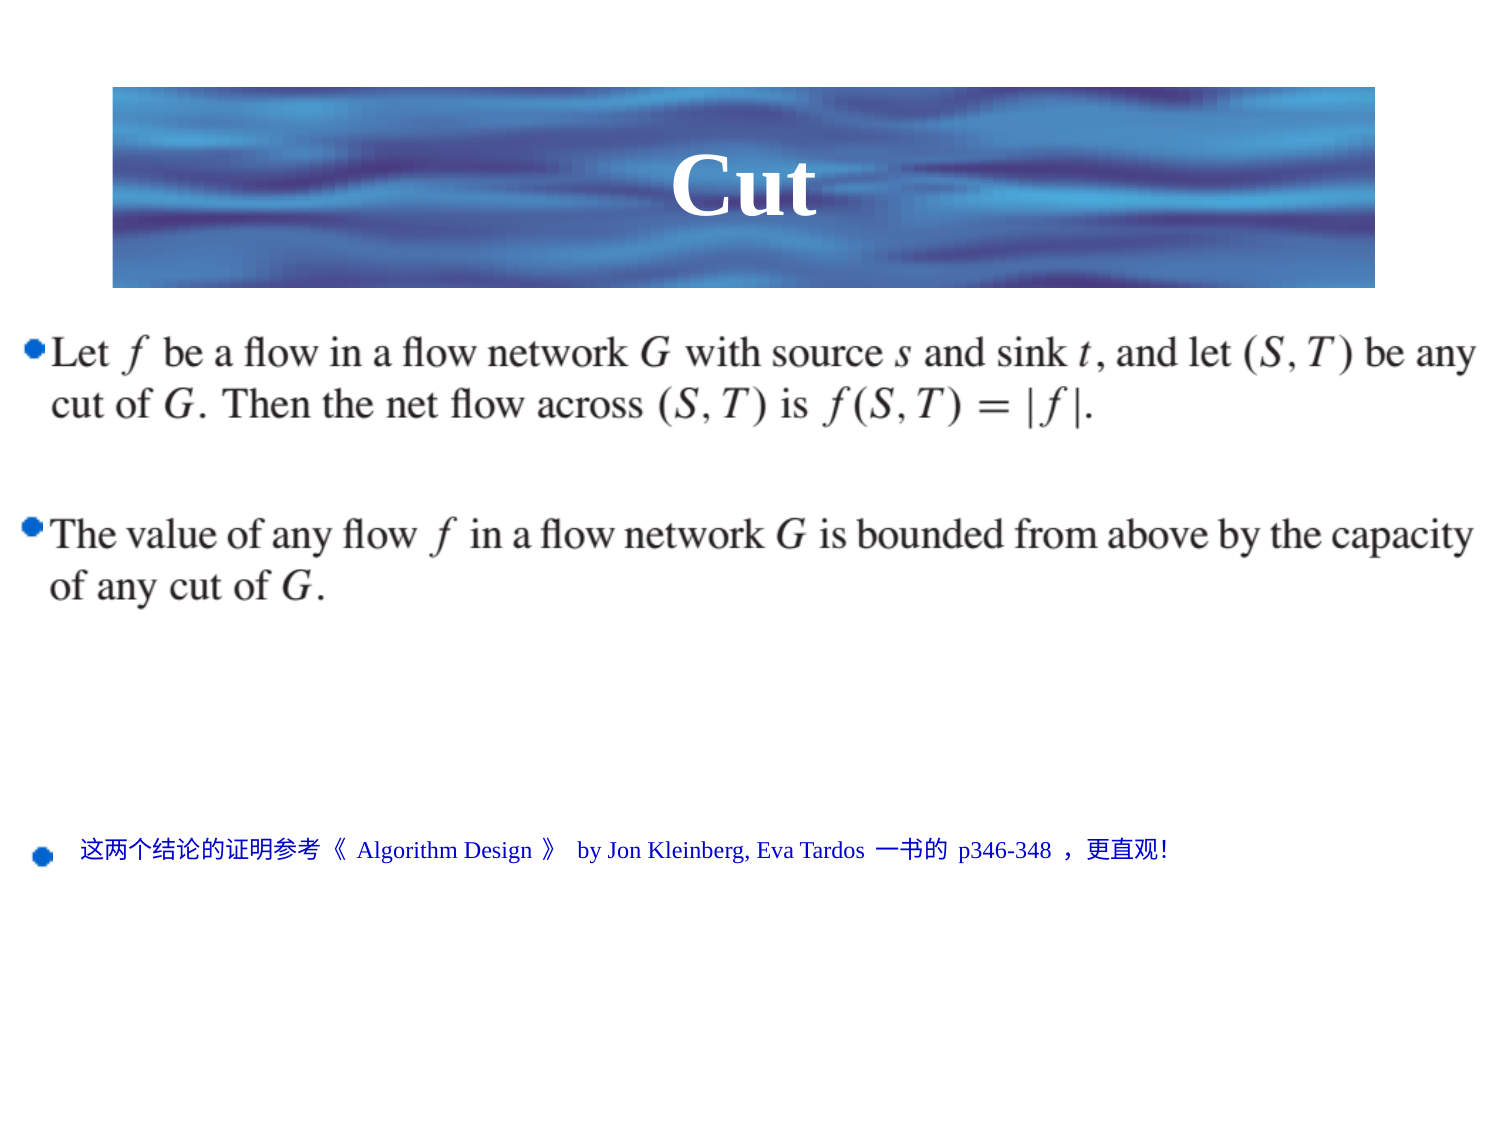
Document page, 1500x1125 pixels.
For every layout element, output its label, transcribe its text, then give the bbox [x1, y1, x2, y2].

picture [23, 840, 53, 870]
picture [8, 332, 1500, 446]
text_box [0, 314, 1250, 389]
text_box [0, 492, 1248, 567]
text_box 这两个结论的证明参考《Algorithm Design》by Jon Kleinberg, Eva Tardos一书的p346-348，更直观！ [8, 822, 1259, 897]
picture [12, 510, 1500, 615]
title Cut [112, 87, 1375, 288]
